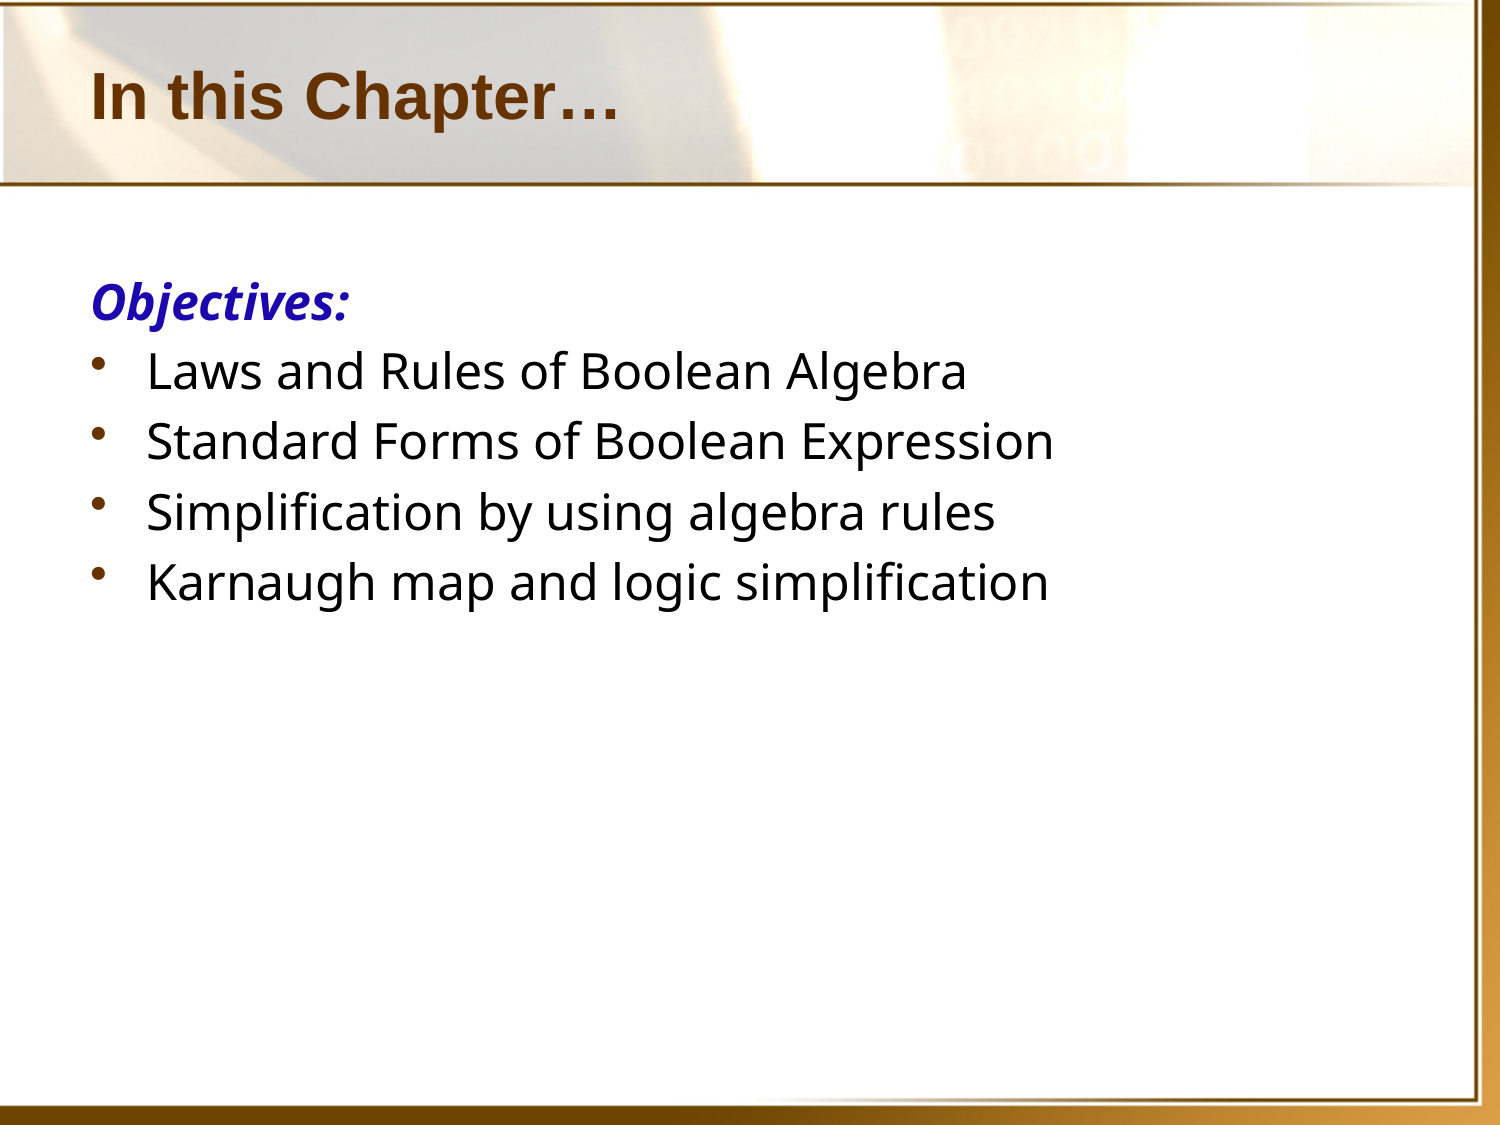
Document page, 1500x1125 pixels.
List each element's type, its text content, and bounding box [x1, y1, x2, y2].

picture [0, 0, 1500, 1125]
title In this Chapter… [75, 45, 1425, 233]
list Objectives: Laws and Rules of Boolean Algebra Standard Forms of Boolean Expression Simplification by using algebra rules Karnaugh map and logic simplification [75, 262, 1425, 1005]
